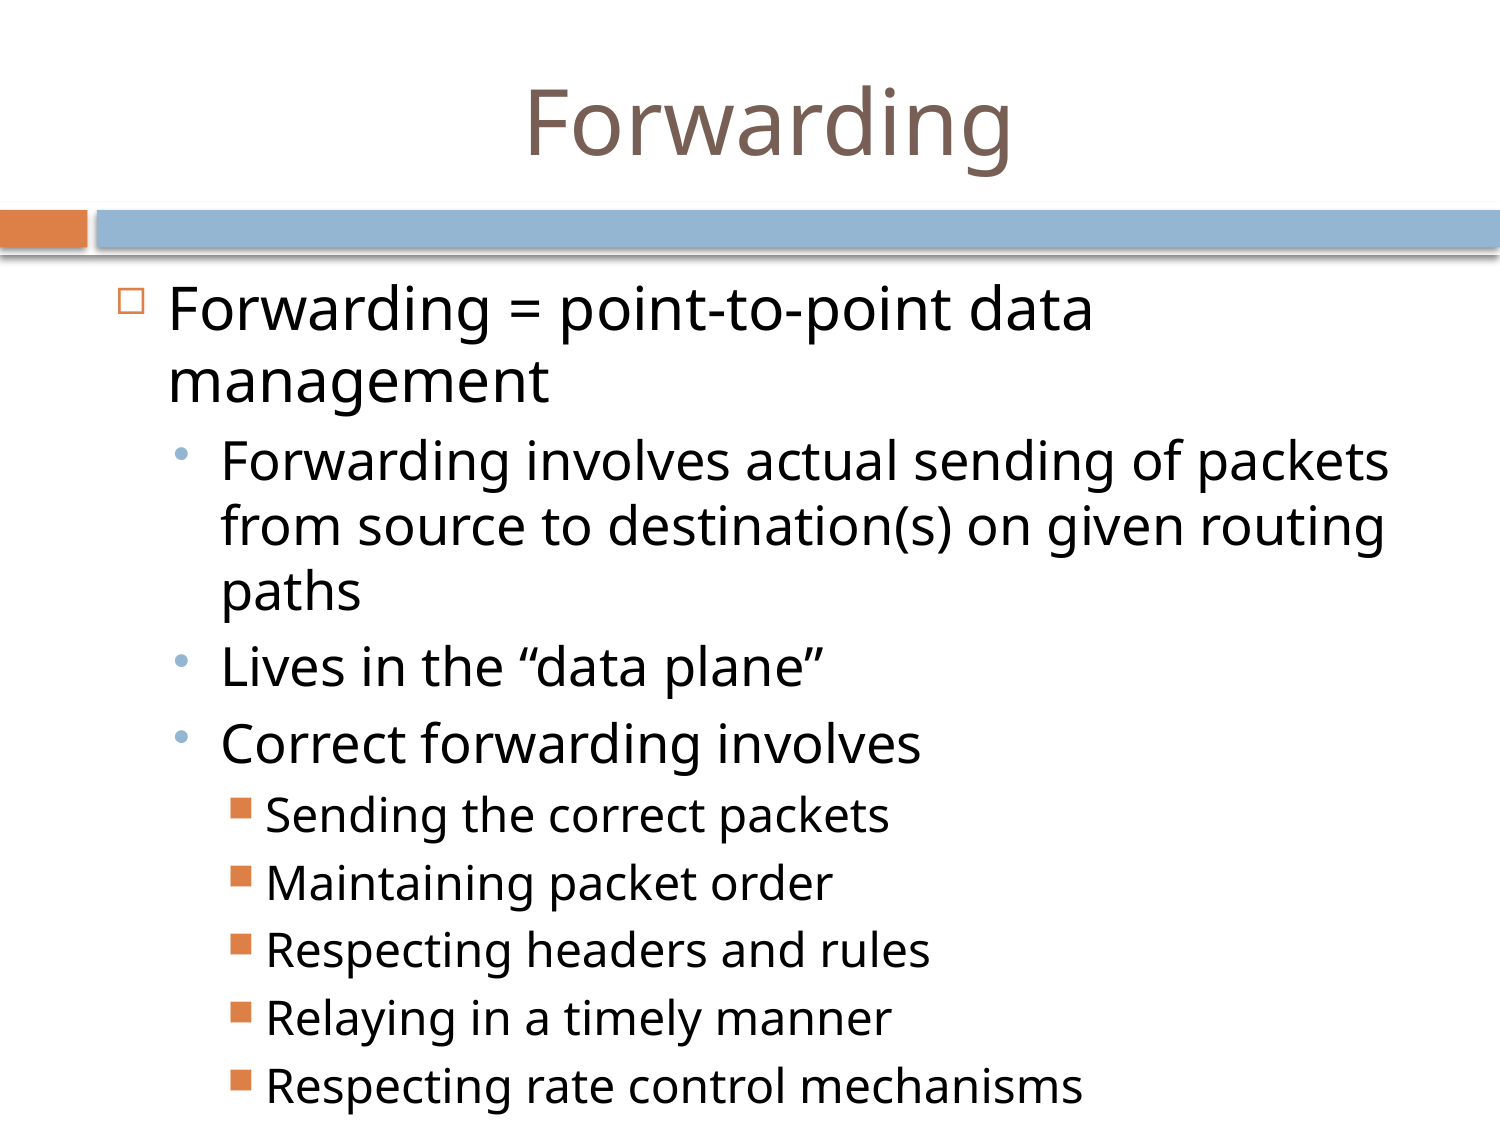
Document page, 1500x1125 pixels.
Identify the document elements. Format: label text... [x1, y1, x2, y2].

list Forwarding = point-to-point data management Forwarding involves actual sending of packets from source to destination(s) on given routing paths Lives in the “data plane” Correct forwarding involves Sending the correct packets Maintaining packet order Respecting headers and rules Relaying in a timely manner Respecting rate control mechanisms [100, 262, 1438, 1000]
title Forwarding [100, 37, 1438, 200]
